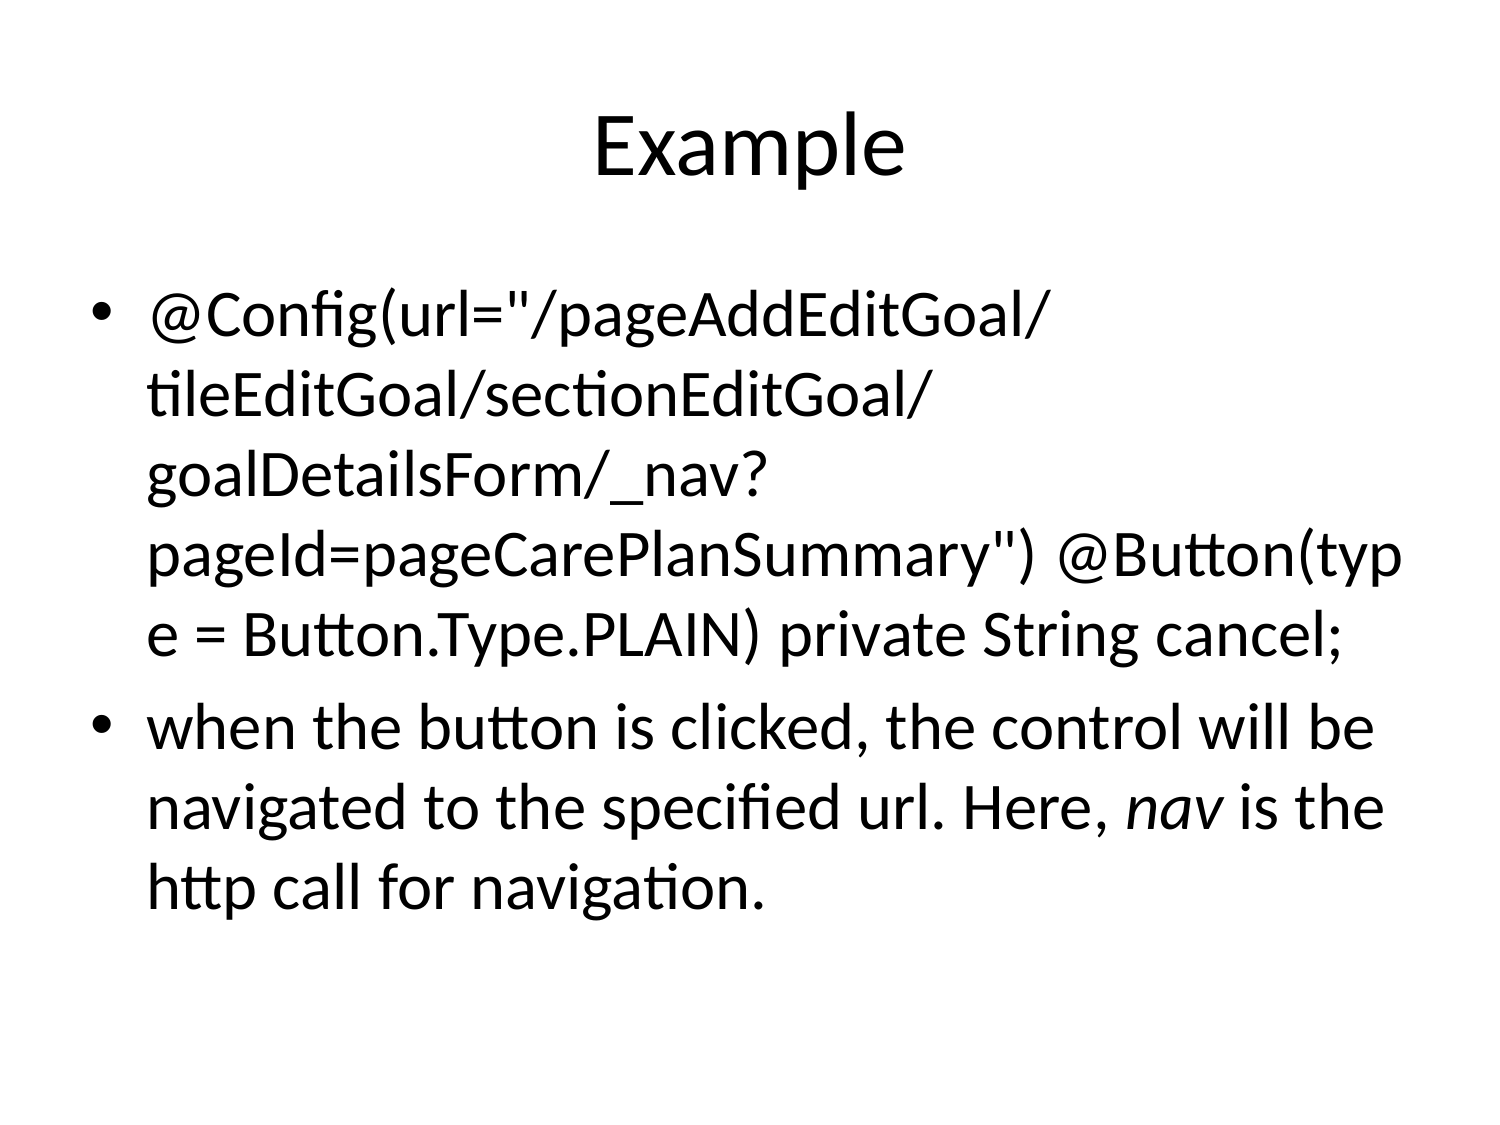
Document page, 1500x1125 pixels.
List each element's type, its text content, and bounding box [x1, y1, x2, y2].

list @Config(url="/pageAddEditGoal/tileEditGoal/sectionEditGoal/goalDetailsForm/_nav?pageId=pageCarePlanSummary") @Button(type = Button.Type.PLAIN) private String cancel; when the button is clicked, the control will be navigated to the specified url. Here, nav is the http call for navigation. [75, 262, 1425, 1005]
title Example [75, 45, 1425, 233]
